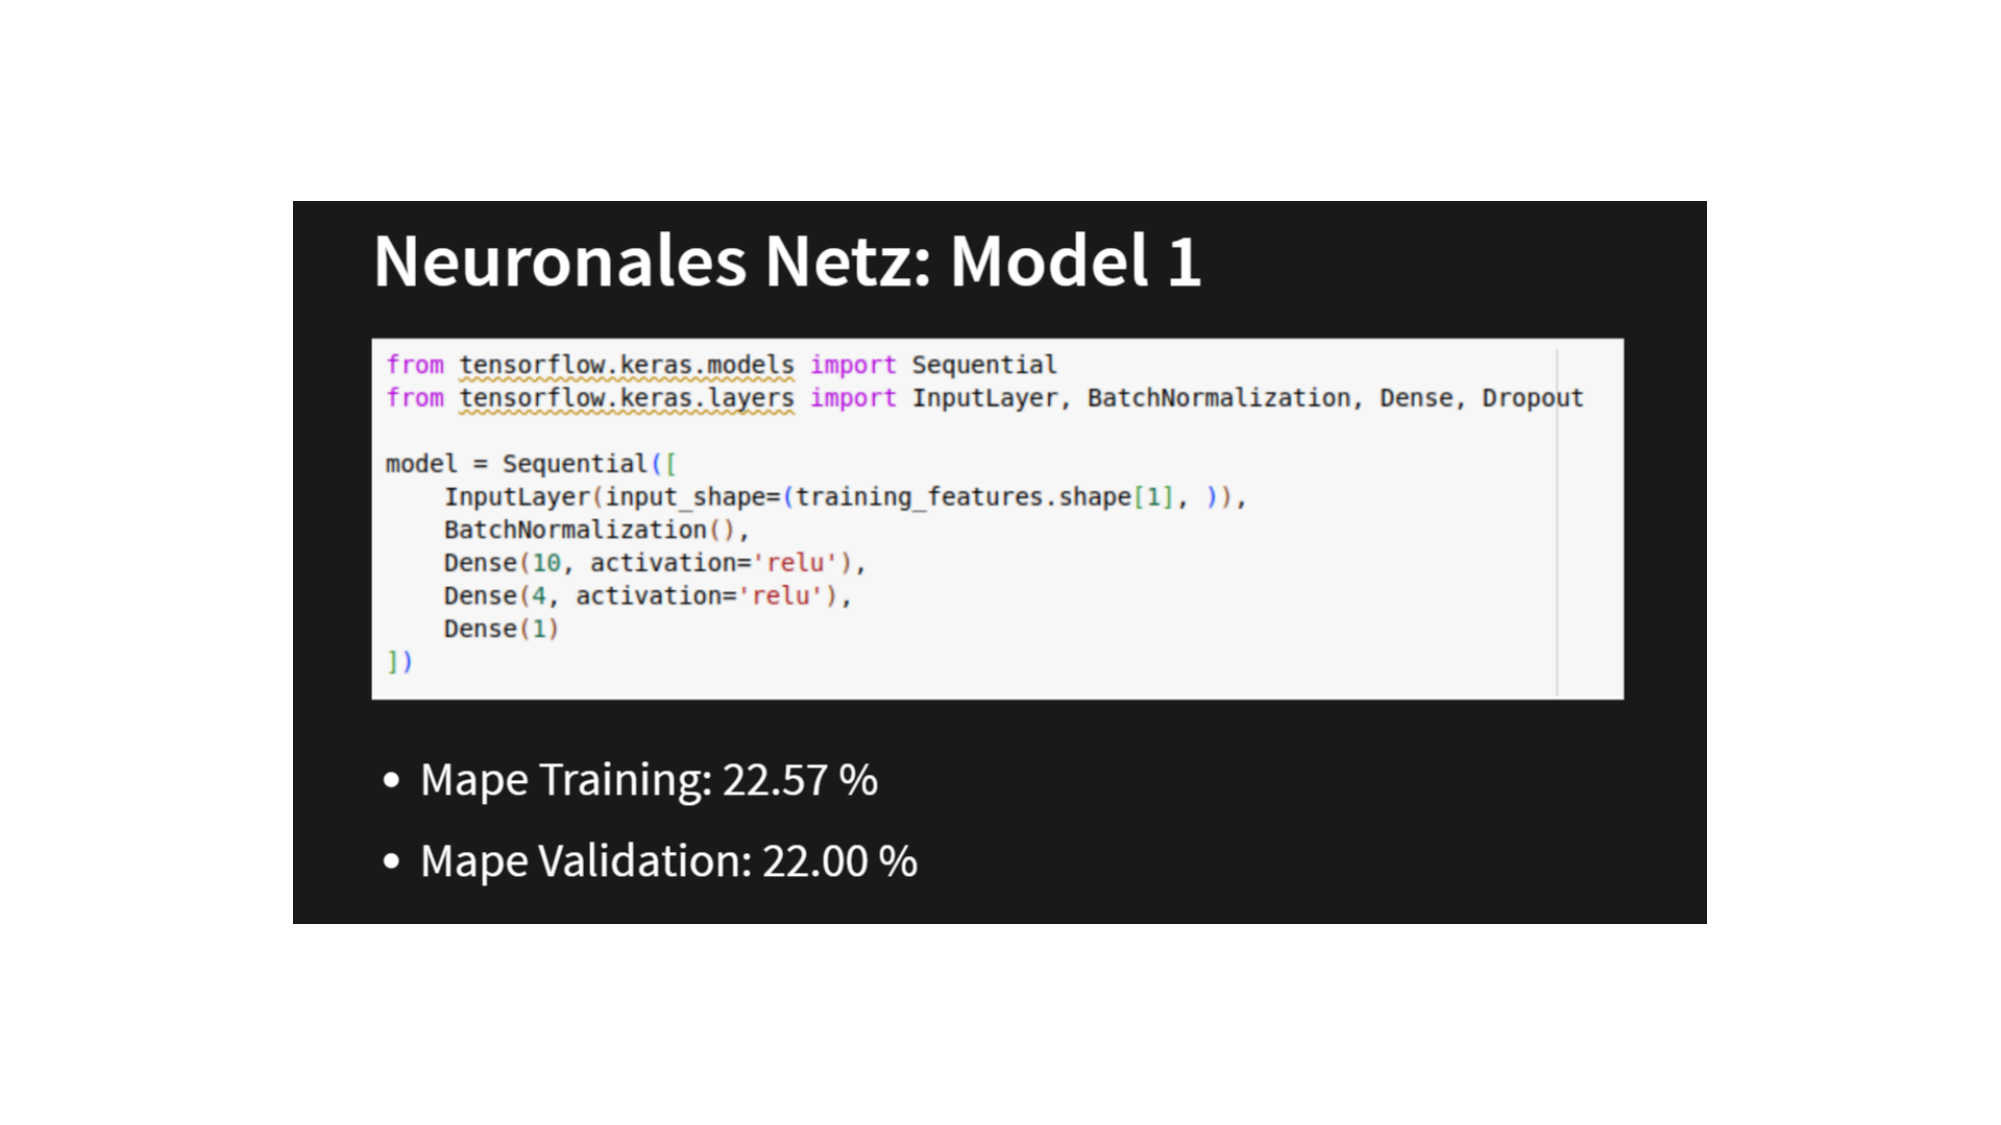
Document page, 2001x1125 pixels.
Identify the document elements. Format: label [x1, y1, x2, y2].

picture [293, 201, 1707, 924]
